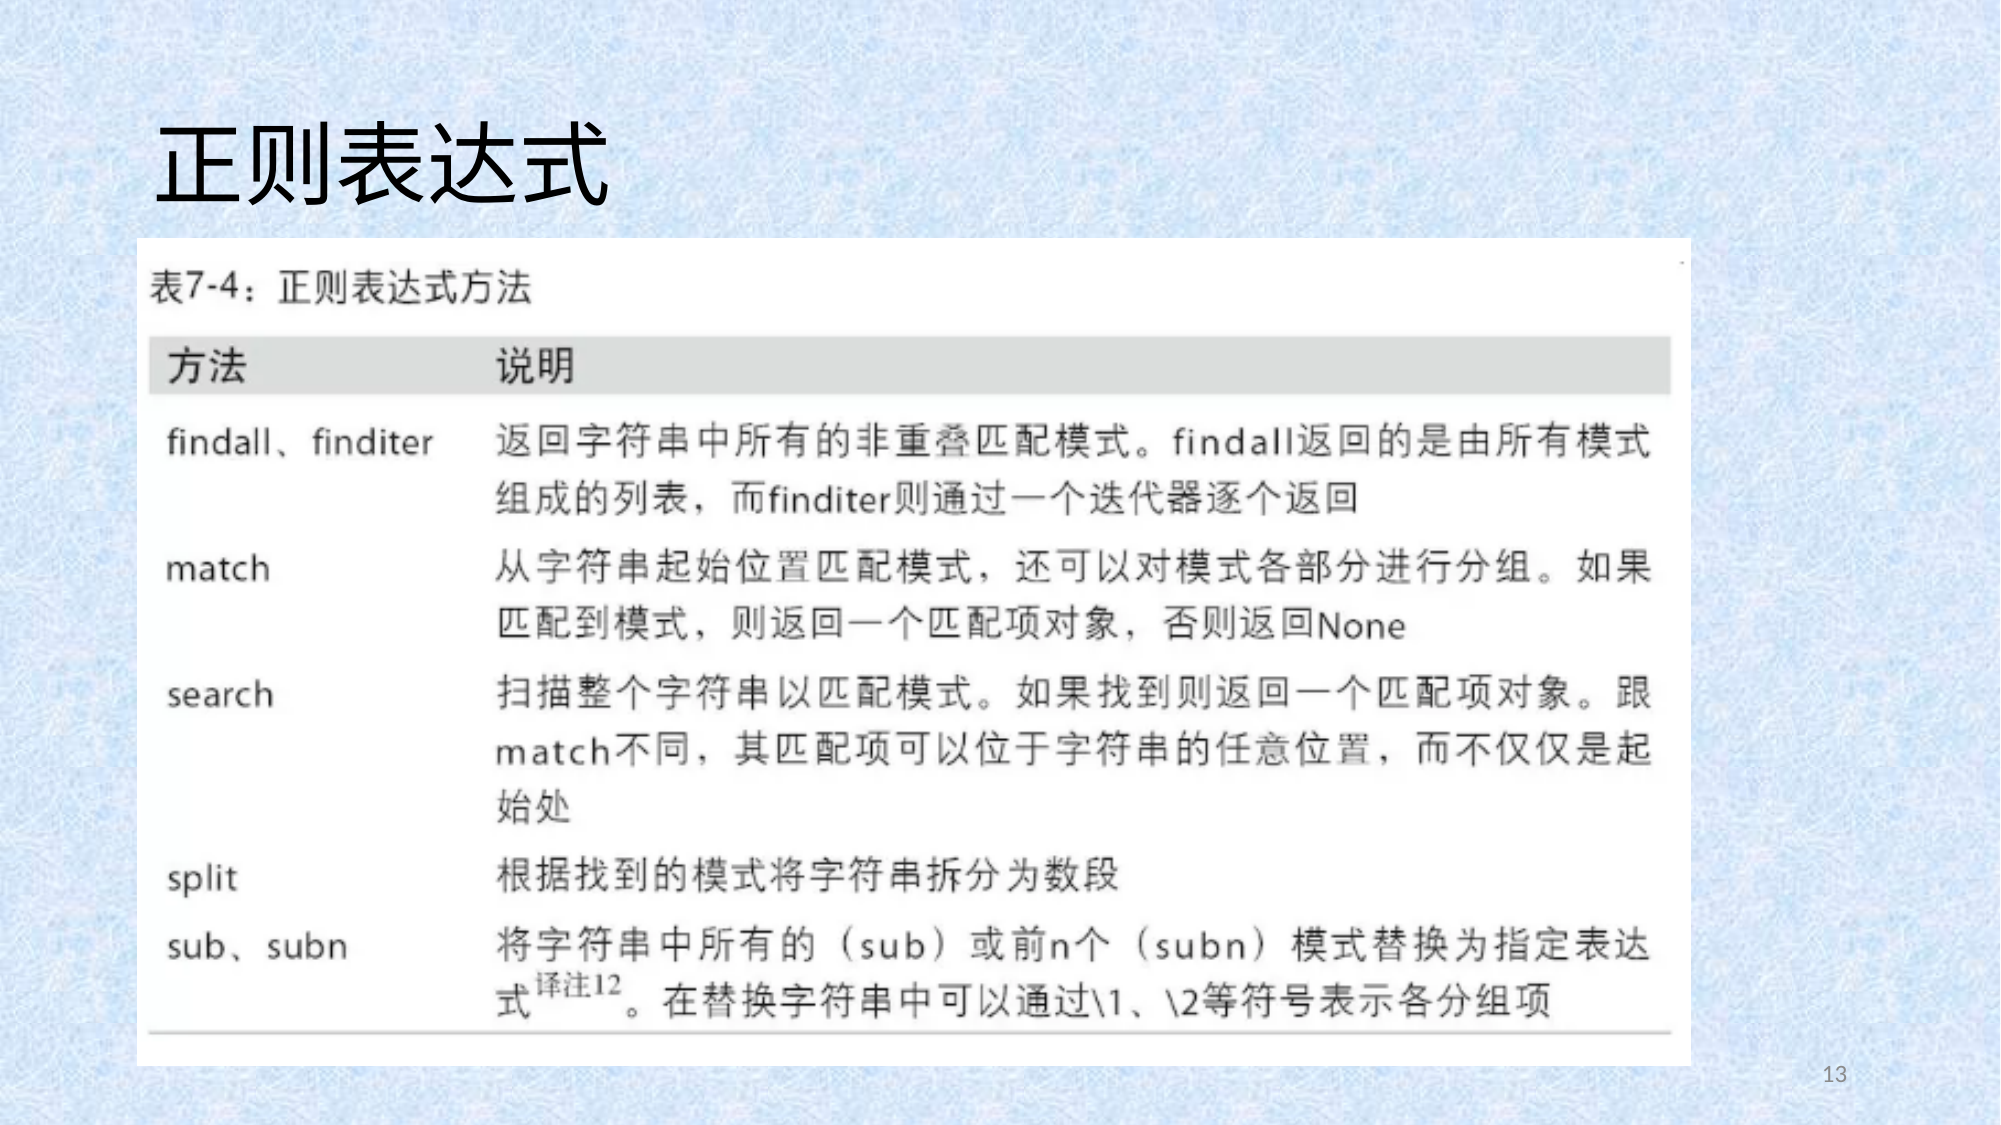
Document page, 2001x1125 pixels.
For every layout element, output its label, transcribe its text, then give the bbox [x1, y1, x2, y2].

picture [0, 0, 2001, 1125]
title 正则表达式 [137, 59, 1863, 278]
slide_number 13 [1412, 1042, 1863, 1103]
